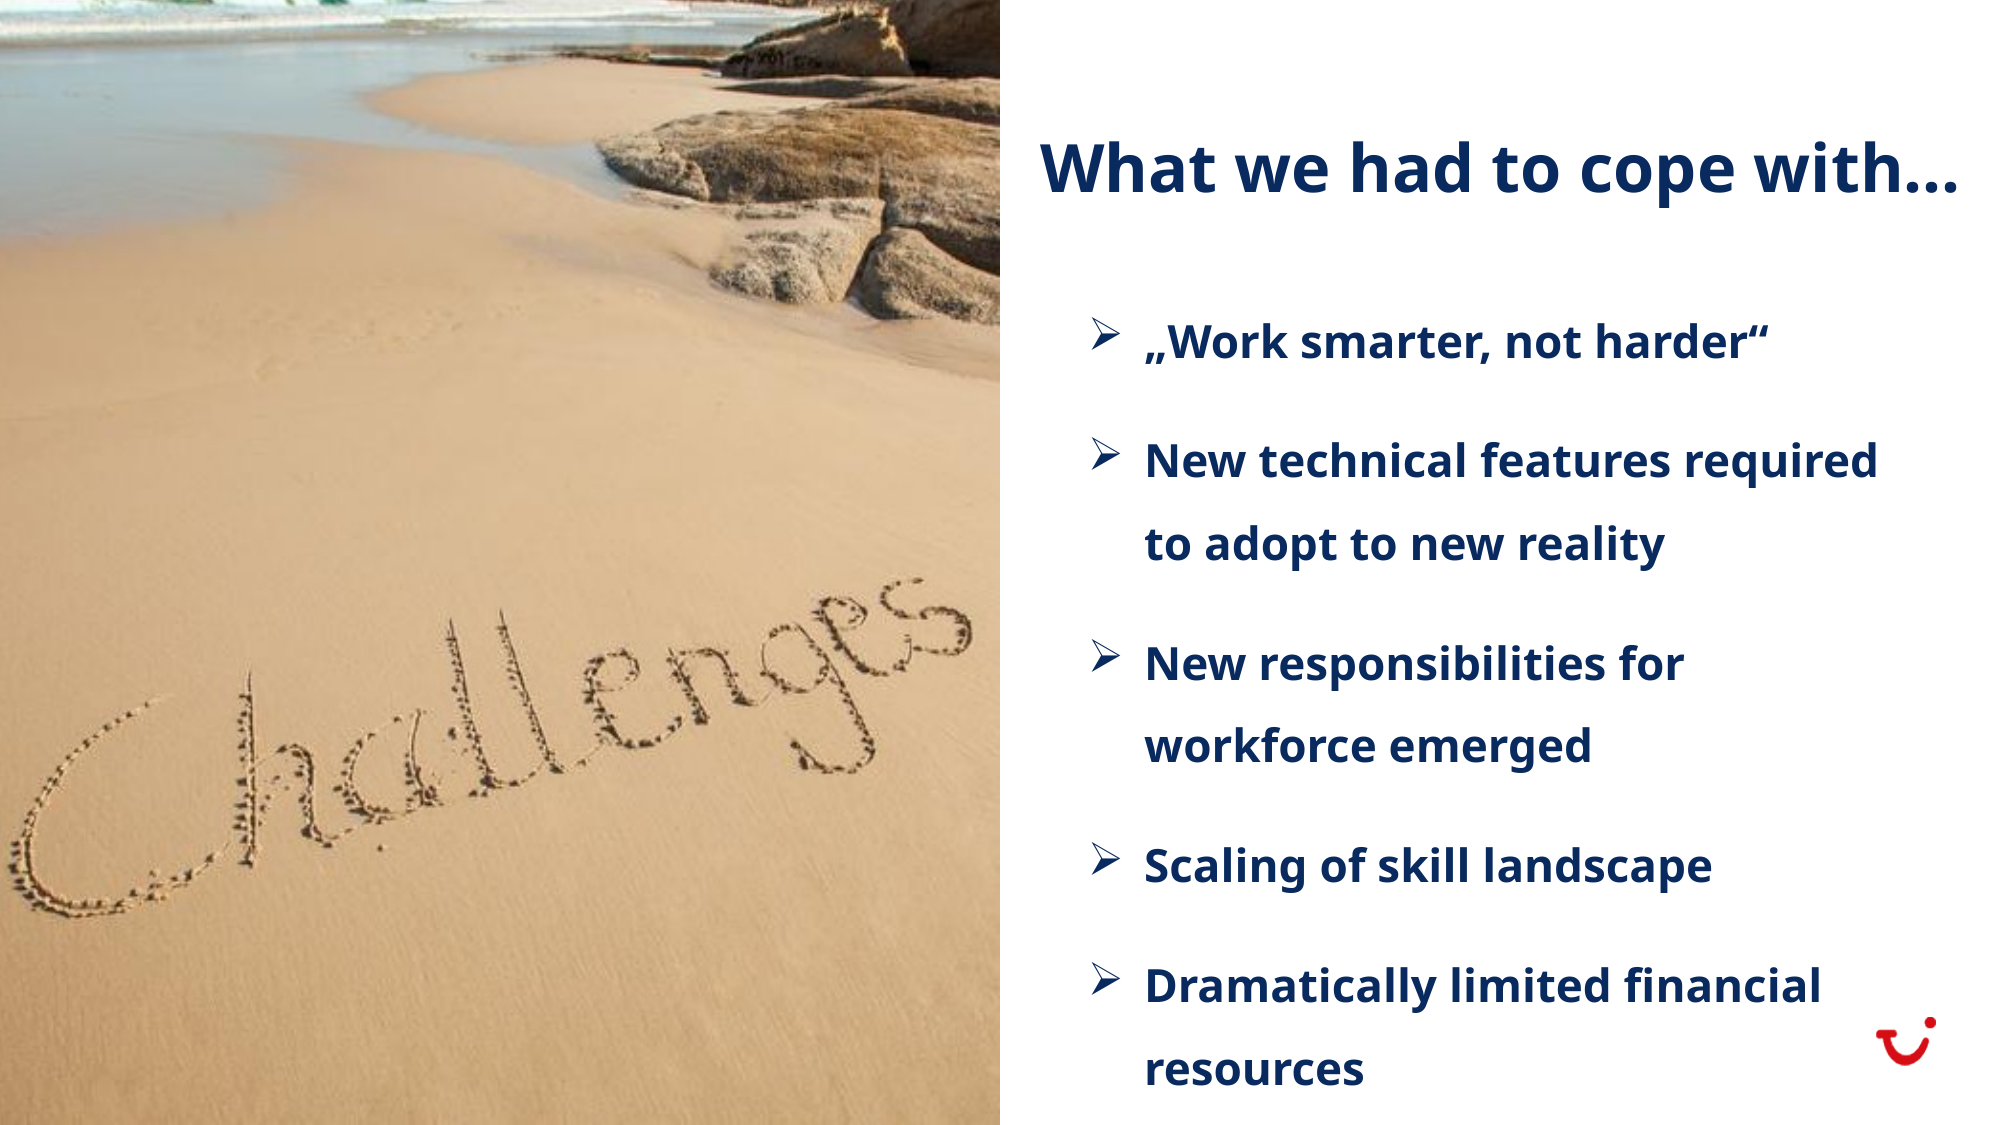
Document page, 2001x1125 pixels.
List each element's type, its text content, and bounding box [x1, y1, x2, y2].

text_box „Work smarter, not harder“ New technical features required to adopt to new reality New responsibilities for workforce emerged Scaling of skill landscape Dramatically limited financial resources [1073, 277, 1938, 1125]
picture [1876, 1017, 1936, 1066]
picture [0, 0, 1001, 1125]
title What we had to cope with… [1004, 104, 2000, 236]
